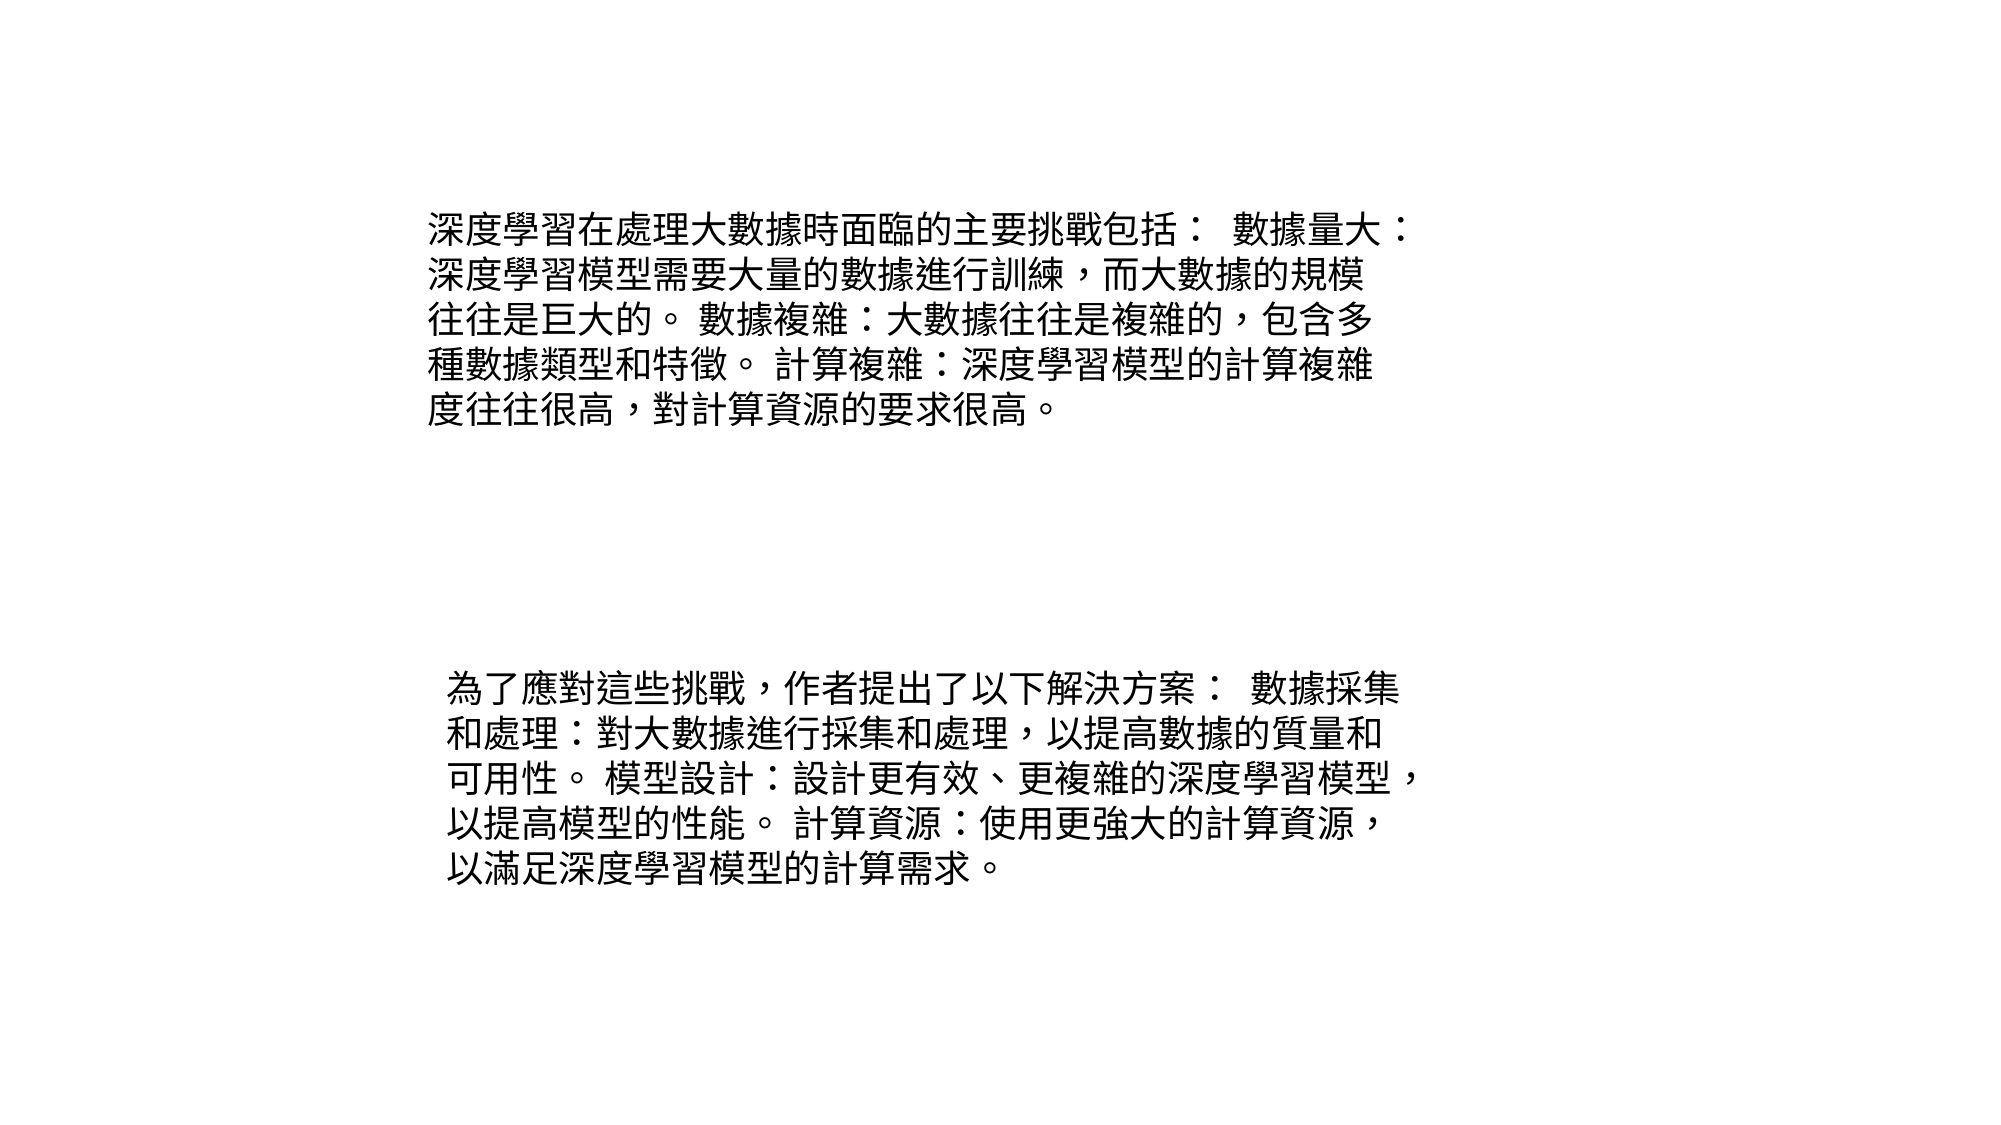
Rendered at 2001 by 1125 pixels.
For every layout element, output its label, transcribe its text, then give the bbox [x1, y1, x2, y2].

text_box 為了應對這些挑戰，作者提出了以下解決方案： 數據採集和處理：對大數據進行採集和處理，以提高數據的質量和可用性。 模型設計：設計更有效、更複雜的深度學習模型，以提高模型的性能。 計算資源：使用更強大的計算資源，以滿足深度學習模型的計算需求。 [431, 657, 1432, 897]
text_box 深度學習在處理大數據時面臨的主要挑戰包括： 數據量大：深度學習模型需要大量的數據進行訓練，而大數據的規模往往是巨大的。 數據複雜：大數據往往是複雜的，包含多種數據類型和特徵。 計算複雜：深度學習模型的計算複雜度往往很高，對計算資源的要求很高。 [413, 198, 1414, 438]
